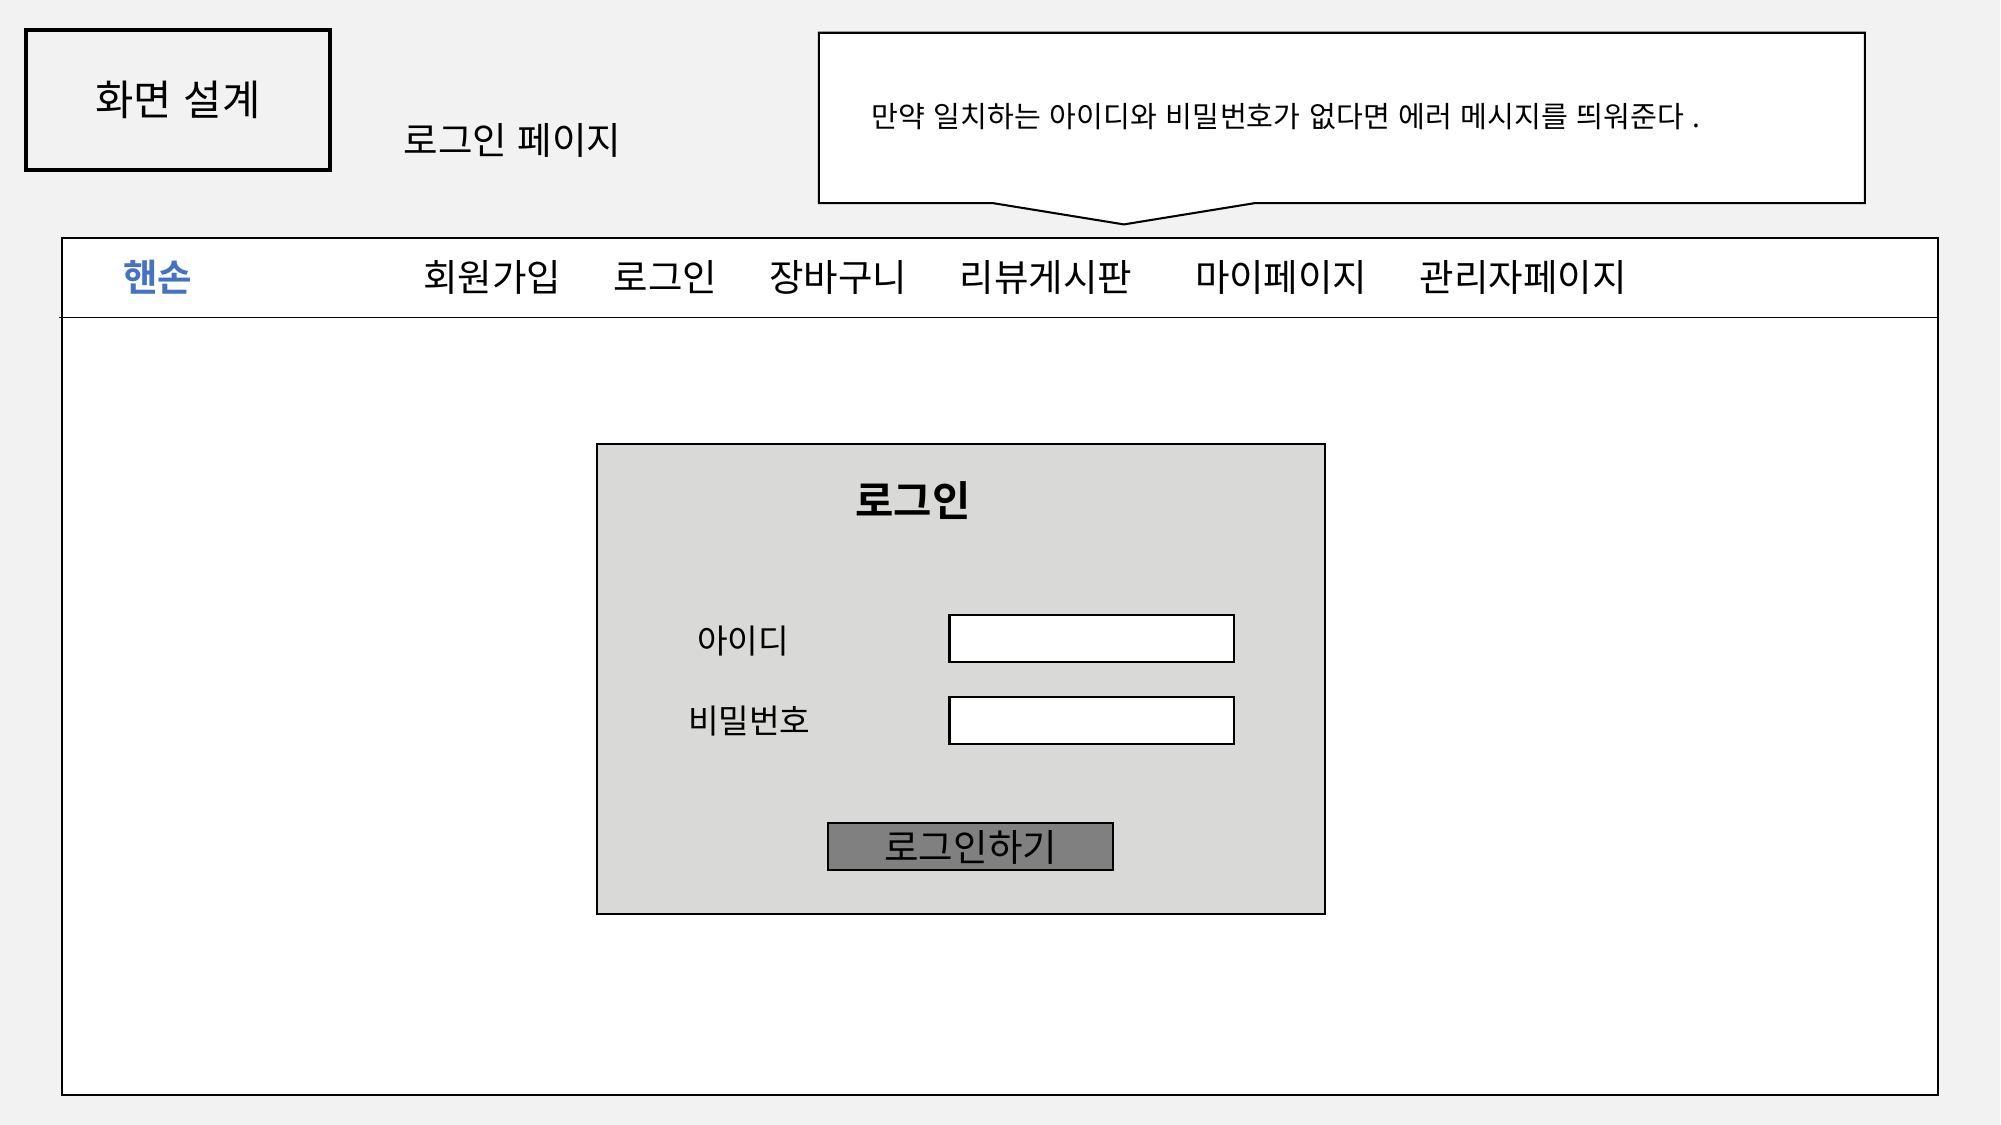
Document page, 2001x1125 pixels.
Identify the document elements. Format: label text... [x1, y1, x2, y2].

text_box 만약 일치하는 아이디와 비밀번호가 없다면 에러 메시지를 띄워준다. [856, 91, 1827, 141]
text_box [948, 614, 1235, 663]
text_box [817, 31, 1866, 226]
text_box 핸손 회원가입 로그인 장바구니 리뷰게시판 마이페이지 관리자페이지 [108, 246, 1937, 306]
text_box 로그인 아이디 비밀번호 [619, 467, 1304, 748]
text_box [26, 29, 330, 171]
text_box 로그인하기 [827, 822, 1114, 871]
text_box [596, 443, 1326, 915]
text_box [948, 696, 1235, 745]
text_box [61, 237, 1939, 1096]
text_box 로그인 페이지 [389, 109, 817, 170]
